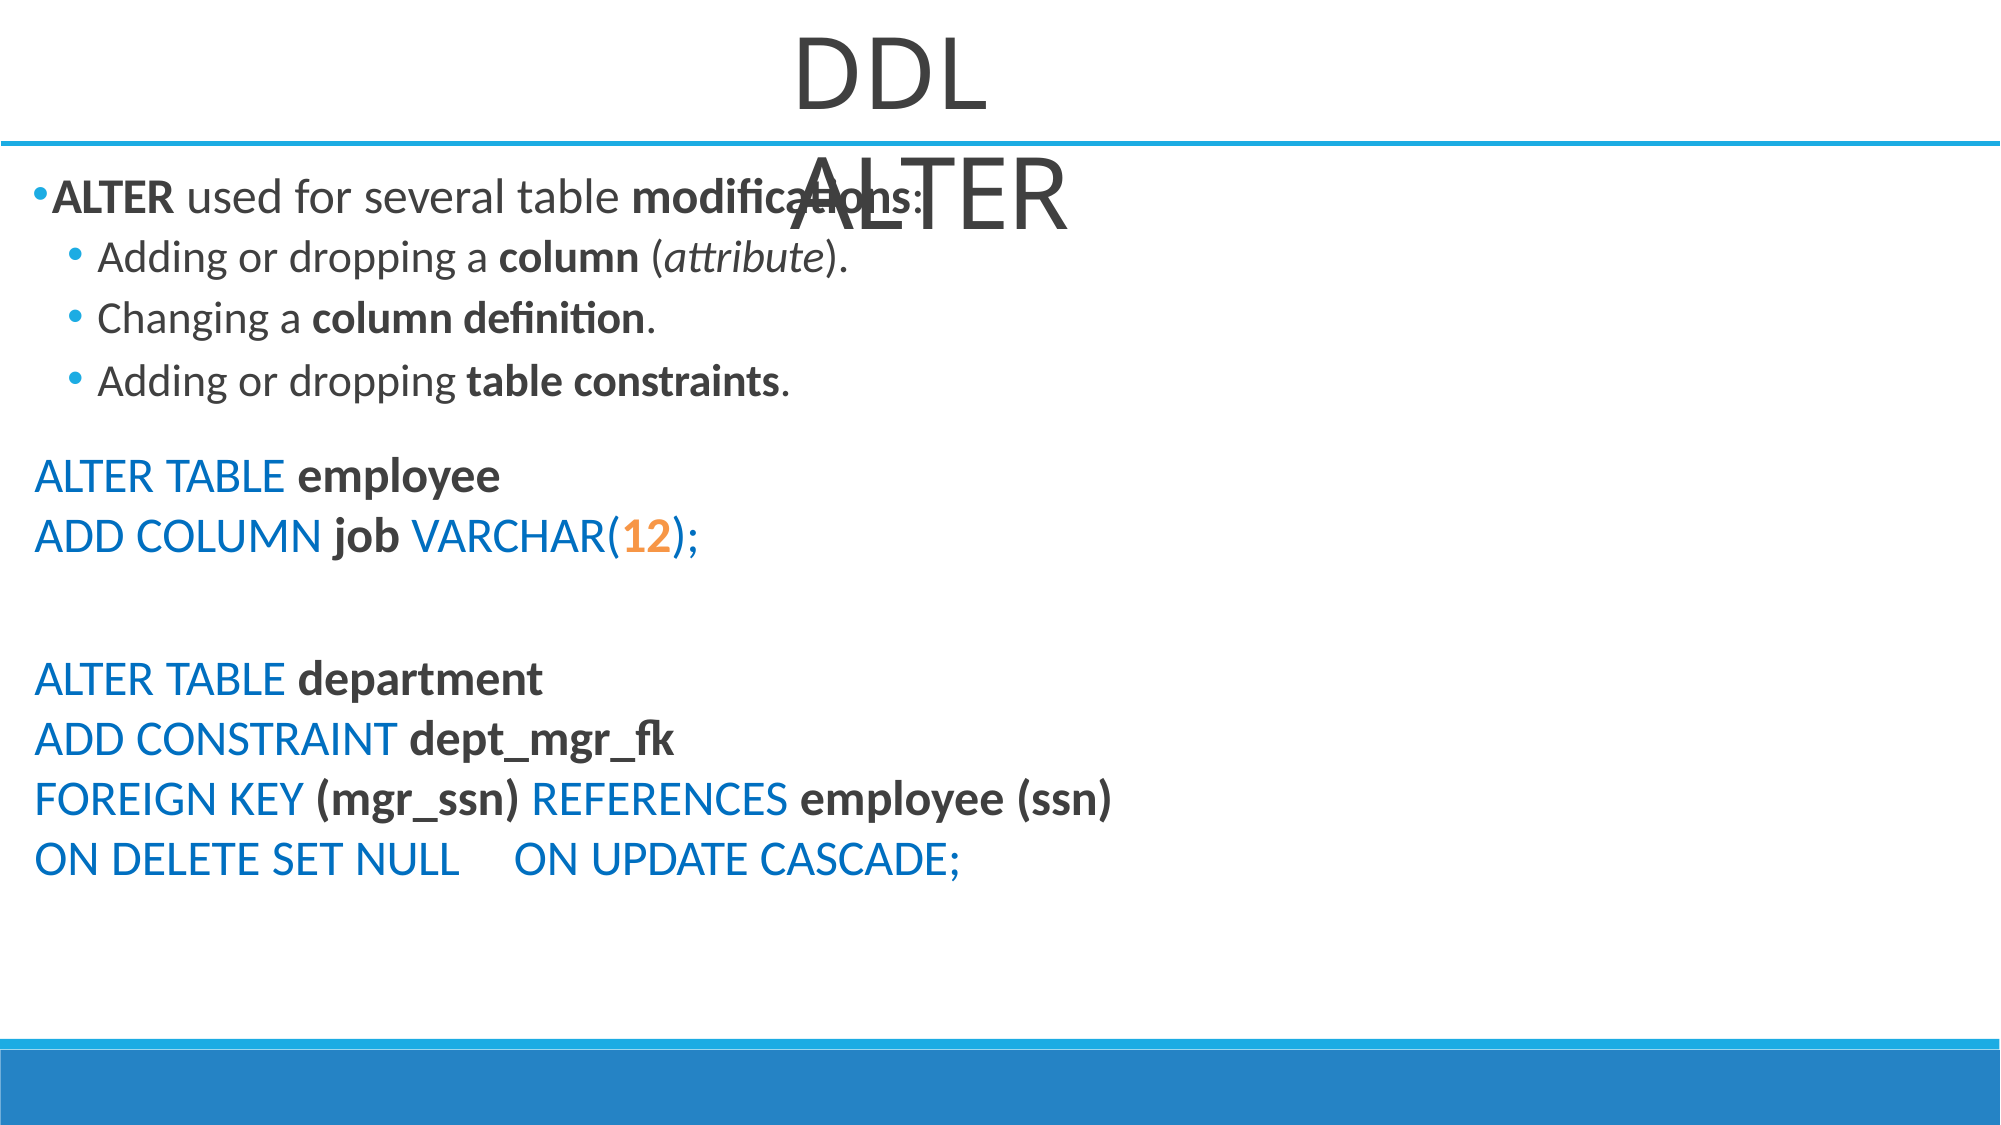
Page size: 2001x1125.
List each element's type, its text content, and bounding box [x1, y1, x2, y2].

title DDL ALTER [788, 144, 1213, 250]
text_box ALTER used for several table modifications: Adding or dropping a column (attribute). Changing a column definition. Adding or dropping table constraints. ALTER TABLE employee ADD COLUMN job VARCHAR(12); ALTER TABLE department ADD CONSTRAINT dept_mgr_fk FOREIGN KEY (mgr_ssn) REFERENCES employee (ssn) ON DELETE SET NULL ON UPDATE CASCADE; [32, 157, 1175, 886]
title DDL ALTER [788, 7, 1213, 143]
